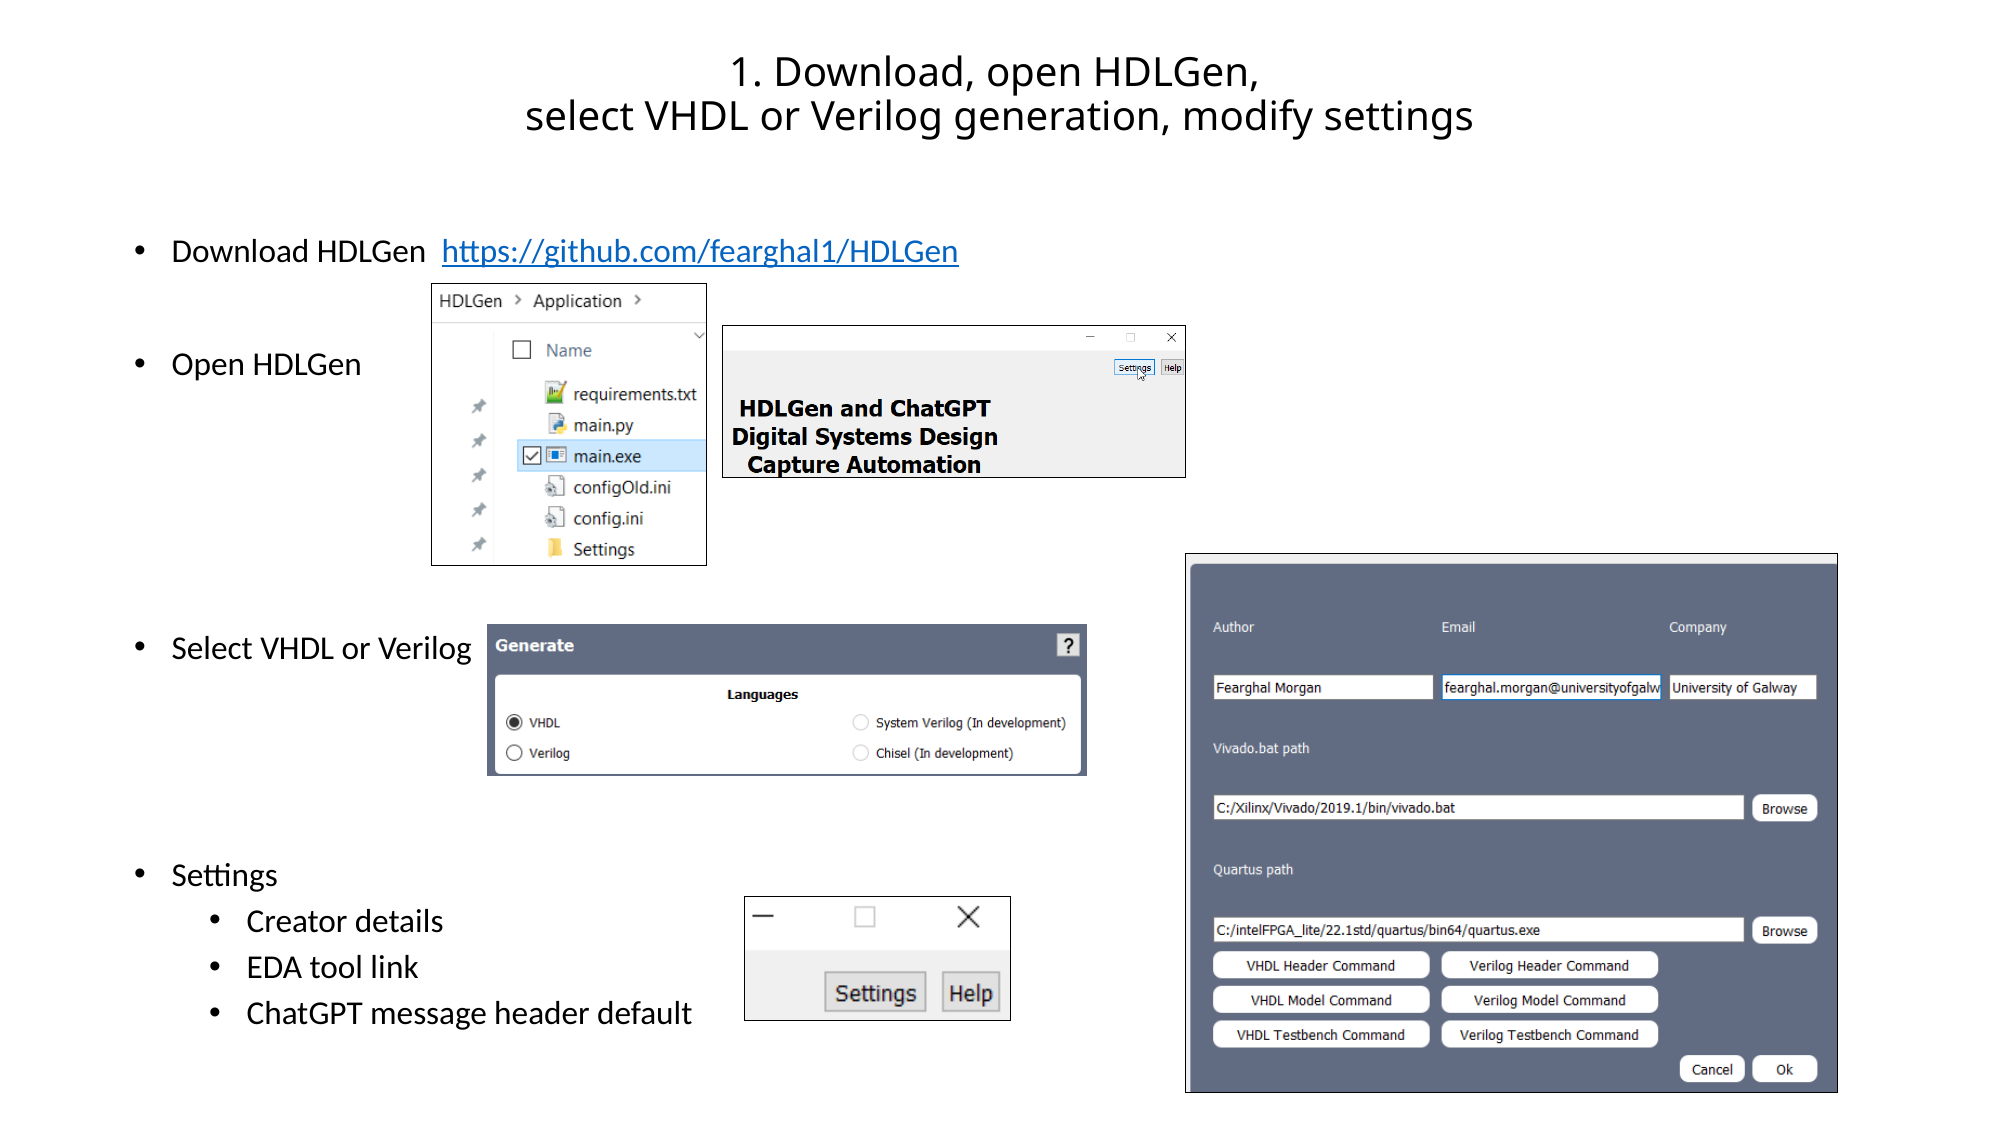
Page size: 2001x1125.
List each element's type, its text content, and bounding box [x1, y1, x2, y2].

picture [487, 624, 1087, 776]
picture [744, 896, 1011, 1021]
picture [722, 325, 1186, 478]
picture [1185, 553, 1838, 1093]
list Download HDLGen https://github.com/fearghal1/HDLGen Open HDLGen Select VHDL or Verilog Settings Creator details EDA tool link ChatGPT message header default [119, 226, 1963, 1070]
title 1. Download, open HDLGen, select VHDL or Verilog generation, modify settings [137, 44, 1863, 147]
picture [431, 283, 707, 566]
